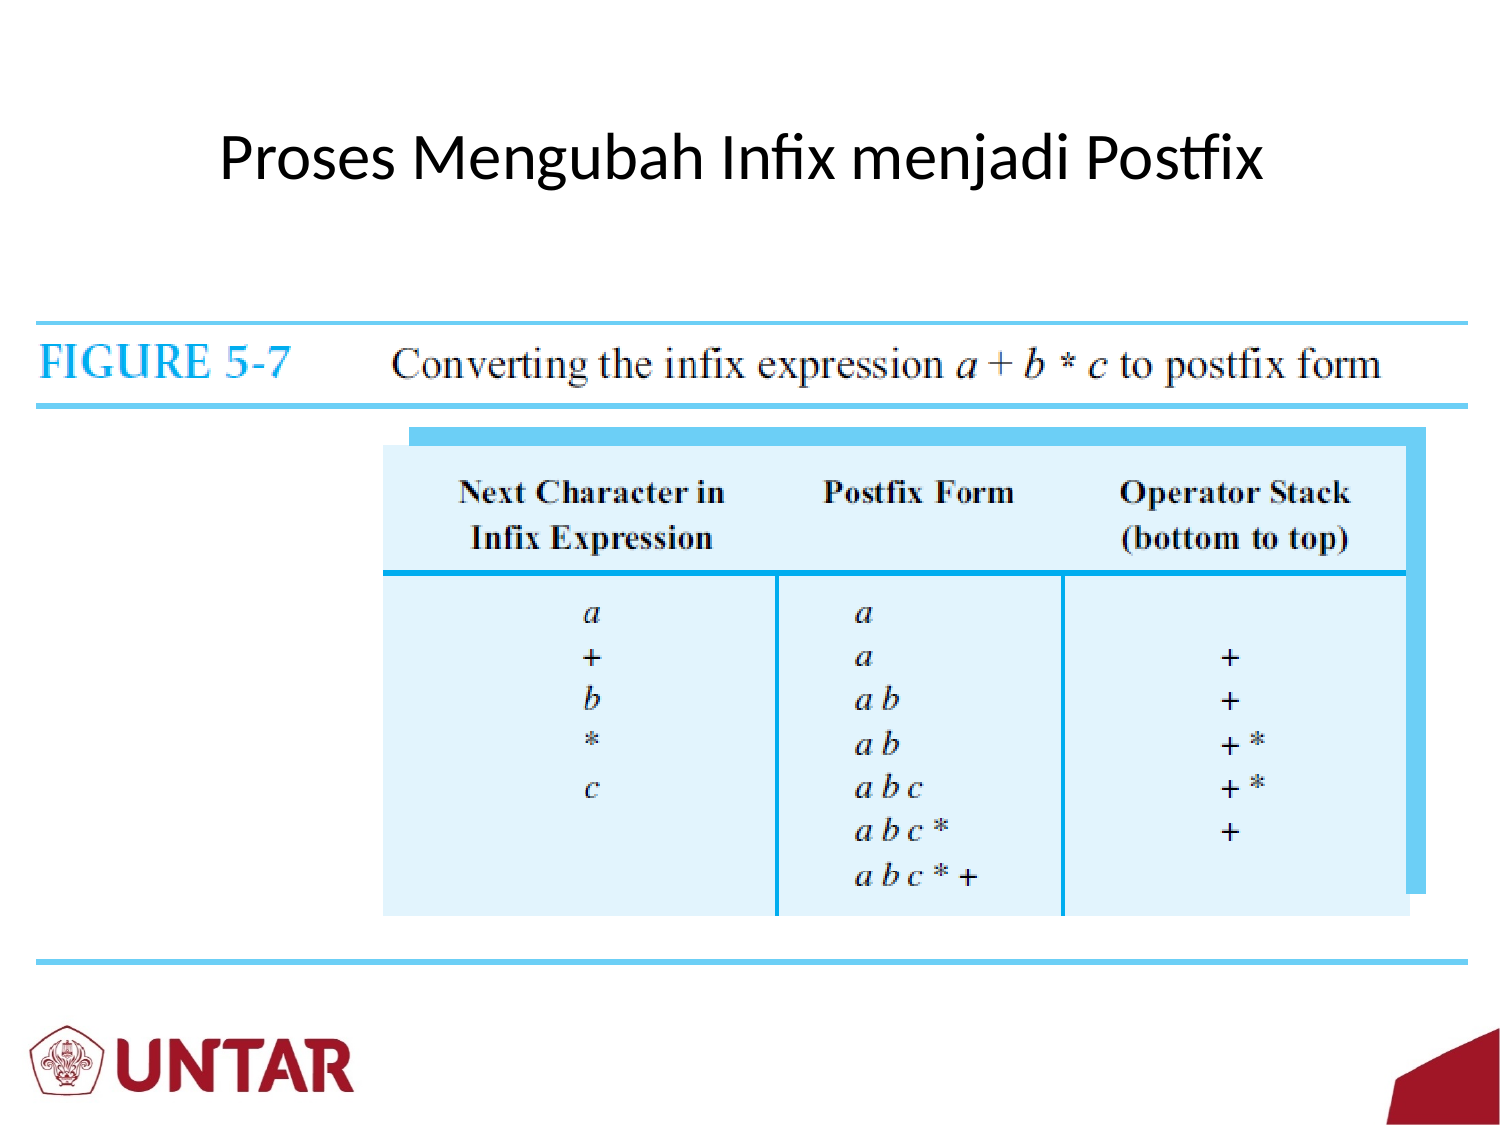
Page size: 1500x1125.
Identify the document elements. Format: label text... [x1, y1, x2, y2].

picture [0, 0, 1500, 1125]
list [24, 313, 1468, 1003]
title Proses Mengubah Infix menjadi Postfix [75, 59, 1425, 247]
